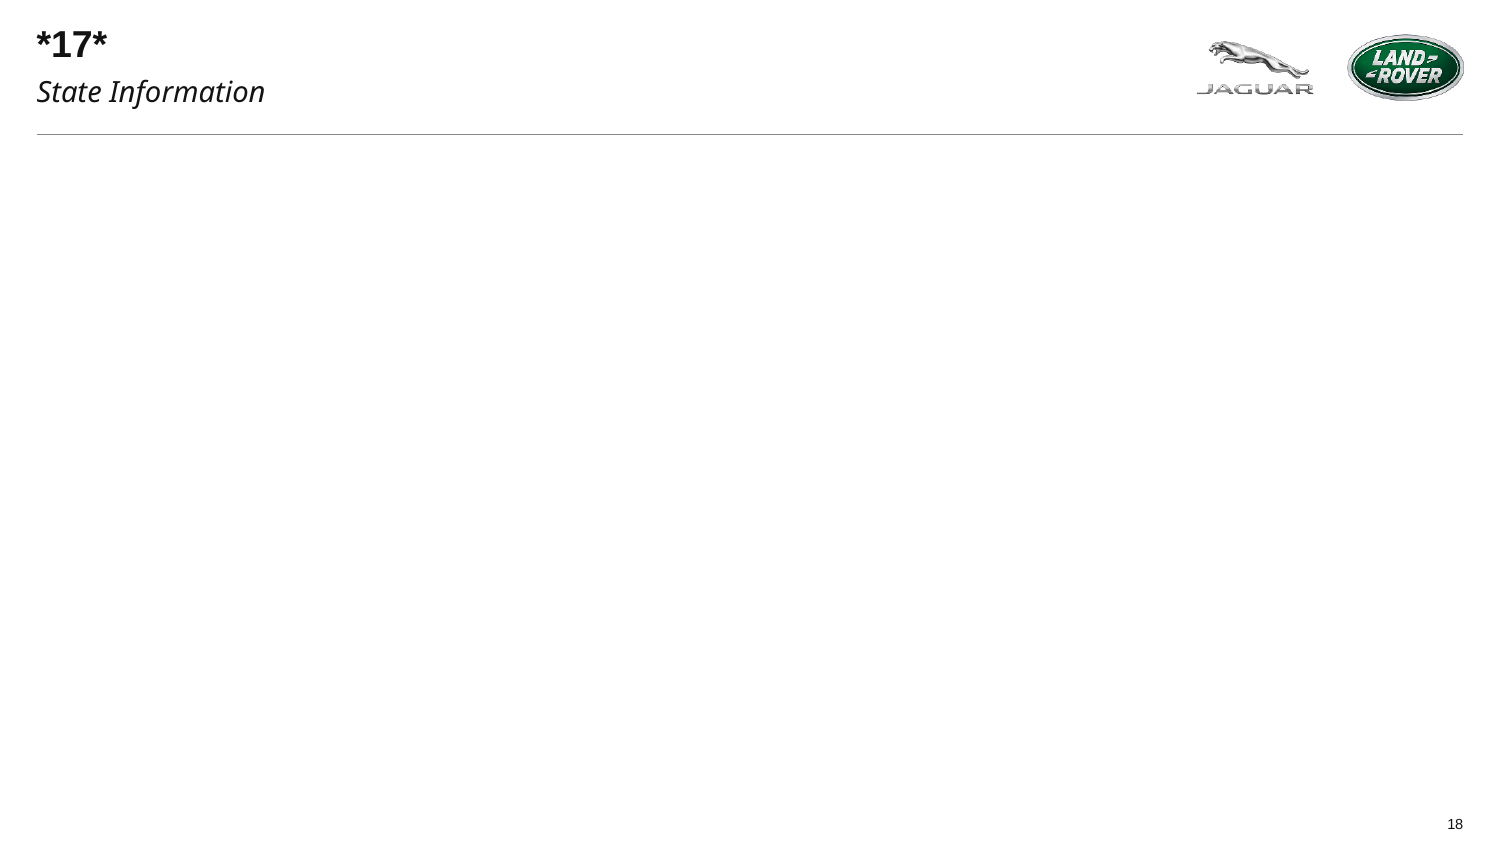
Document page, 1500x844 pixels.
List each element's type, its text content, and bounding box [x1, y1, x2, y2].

title *17* [36, 19, 1125, 73]
text_box State Information [36, 73, 1168, 128]
slide_number 18 [1344, 767, 1464, 833]
picture [1197, 34, 1464, 101]
